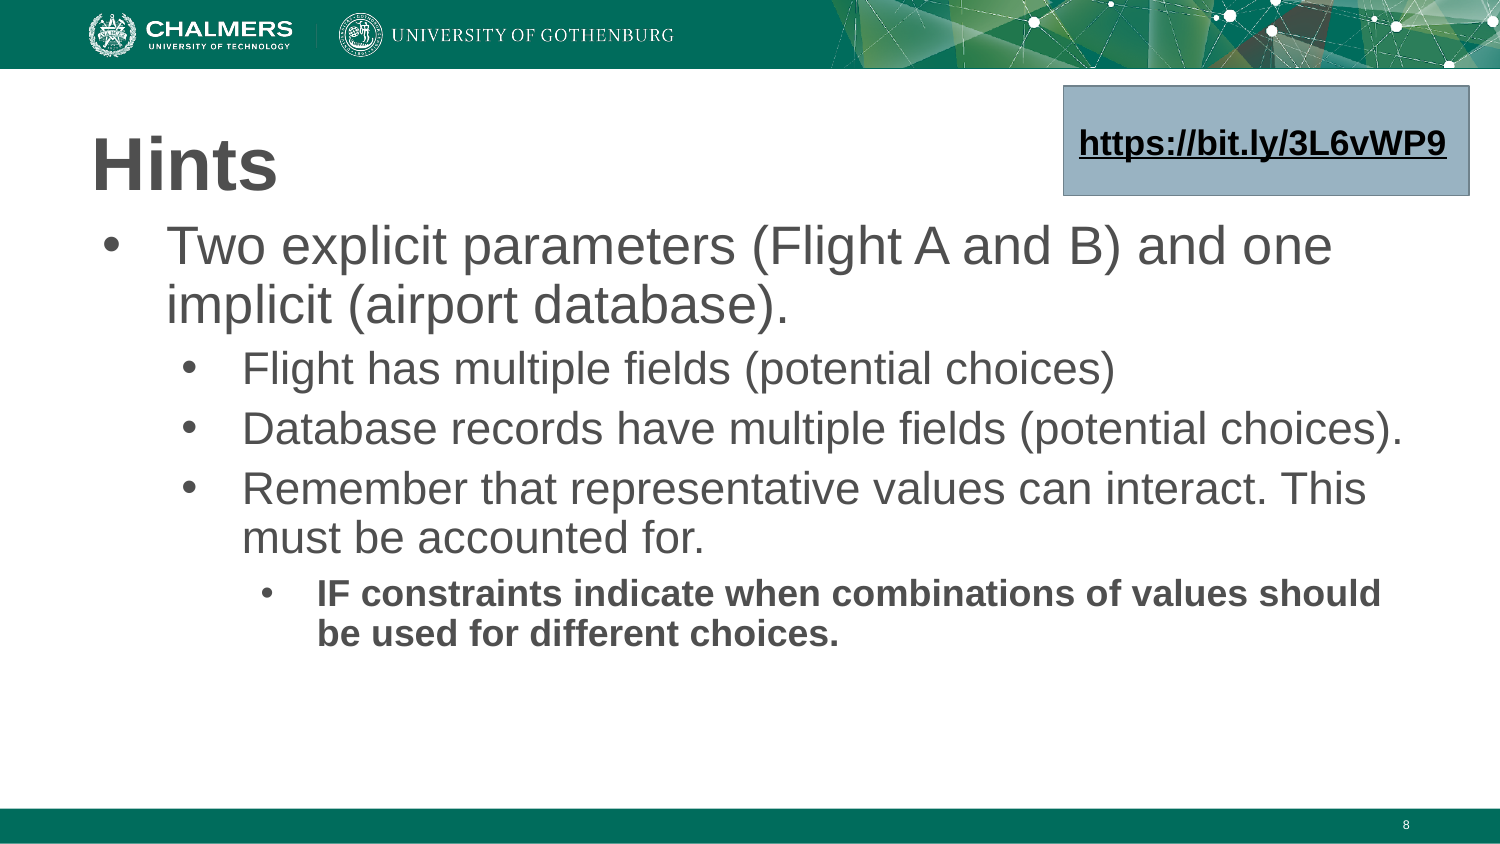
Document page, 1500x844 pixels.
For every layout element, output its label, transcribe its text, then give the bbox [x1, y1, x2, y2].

slide_number ‹#› [1074, 809, 1425, 844]
text_box https://bit.ly/3L6vWP9 [1063, 86, 1469, 196]
title Hints [76, 100, 1425, 210]
picture [64, 0, 696, 85]
list Two explicit parameters (Flight A and B) and one implicit (airport database). Flight has multiple fields (potential choices) Database records have multiple fields (potential choices). Remember that representative values can interact. This must be accounted for. IF constraints indicate when combinations of values should be used for different choices. [76, 210, 1425, 782]
picture [759, 0, 1500, 68]
